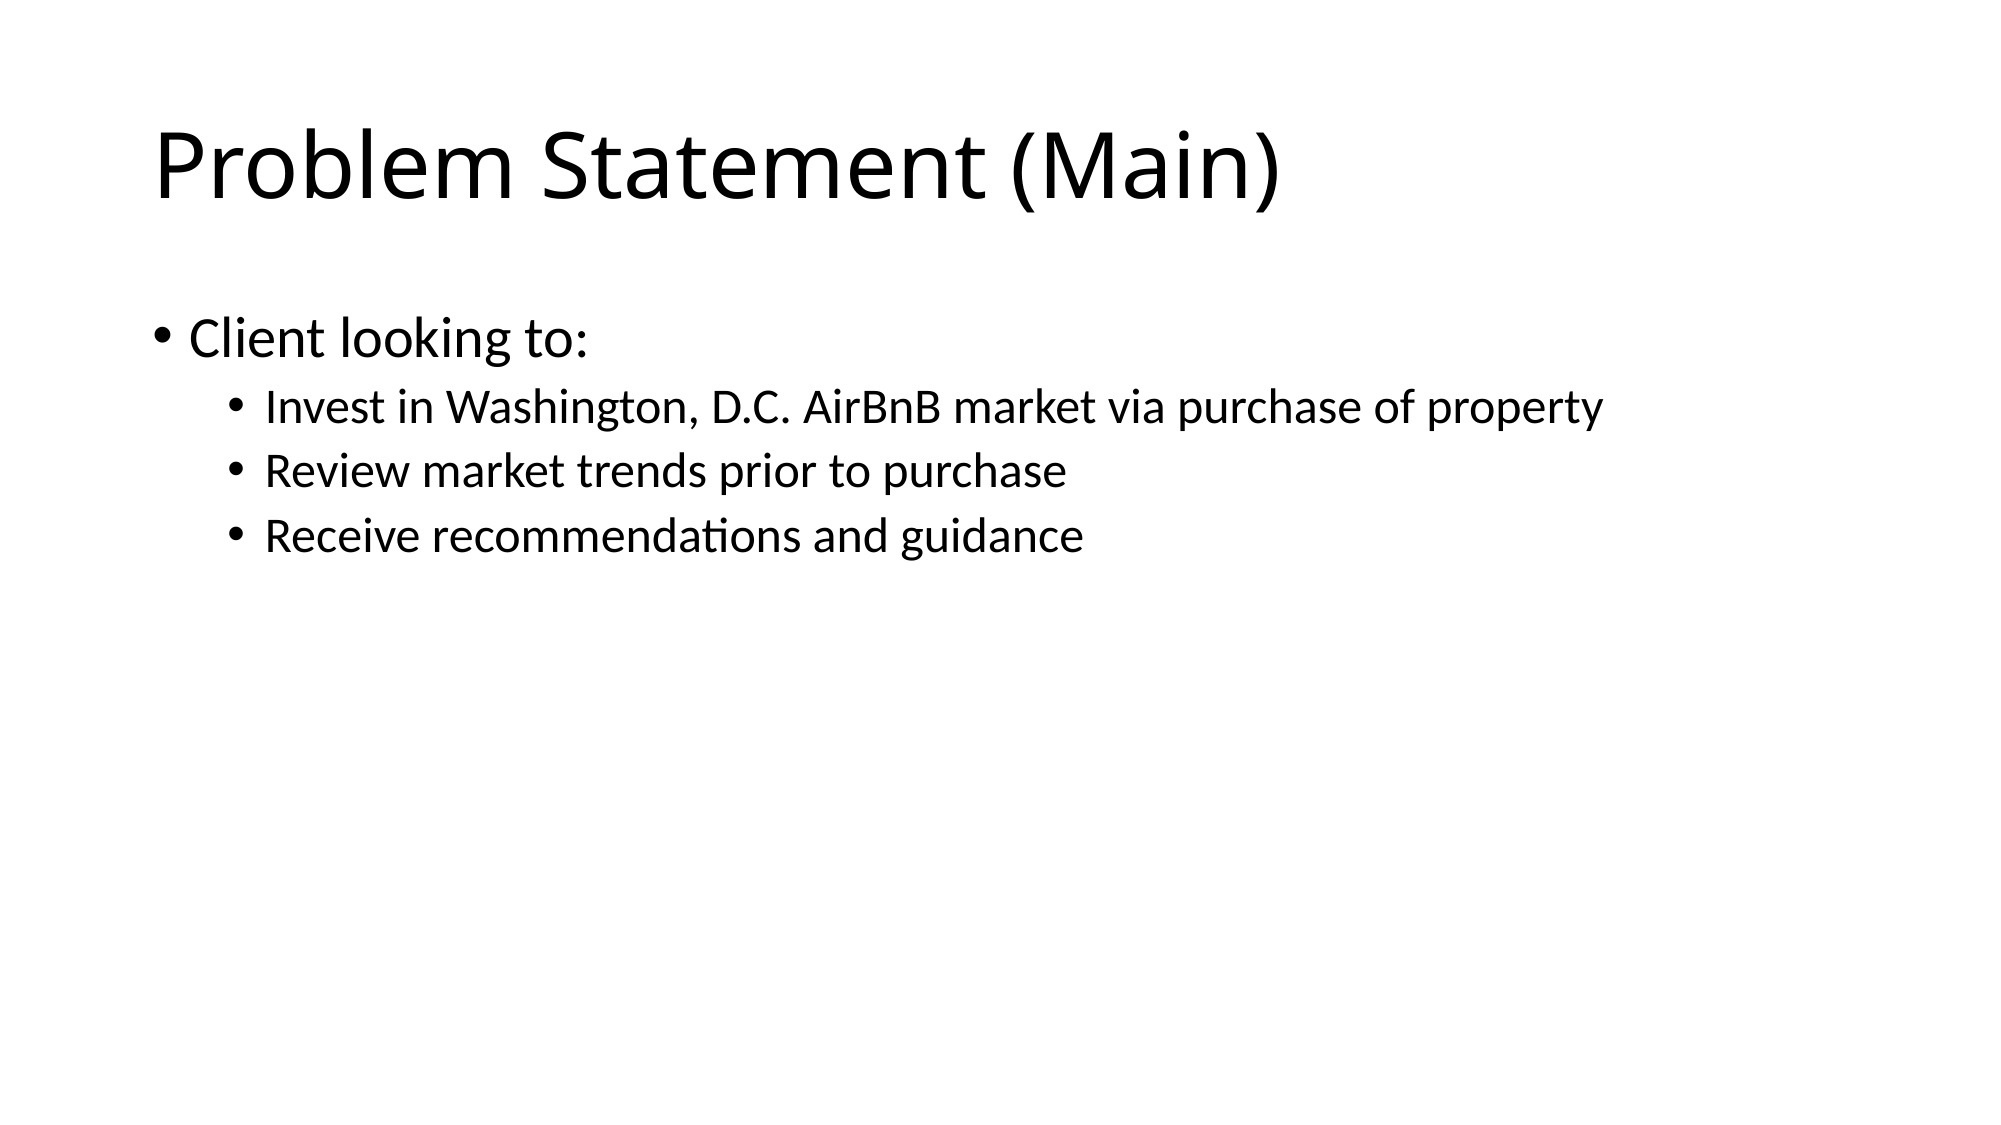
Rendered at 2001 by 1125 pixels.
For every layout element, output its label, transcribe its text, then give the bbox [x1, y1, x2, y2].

list Client looking to: Invest in Washington, D.C. AirBnB market via purchase of property Review market trends prior to purchase Receive recommendations and guidance [137, 299, 1863, 1014]
title Problem Statement (Main) [137, 59, 1863, 278]
